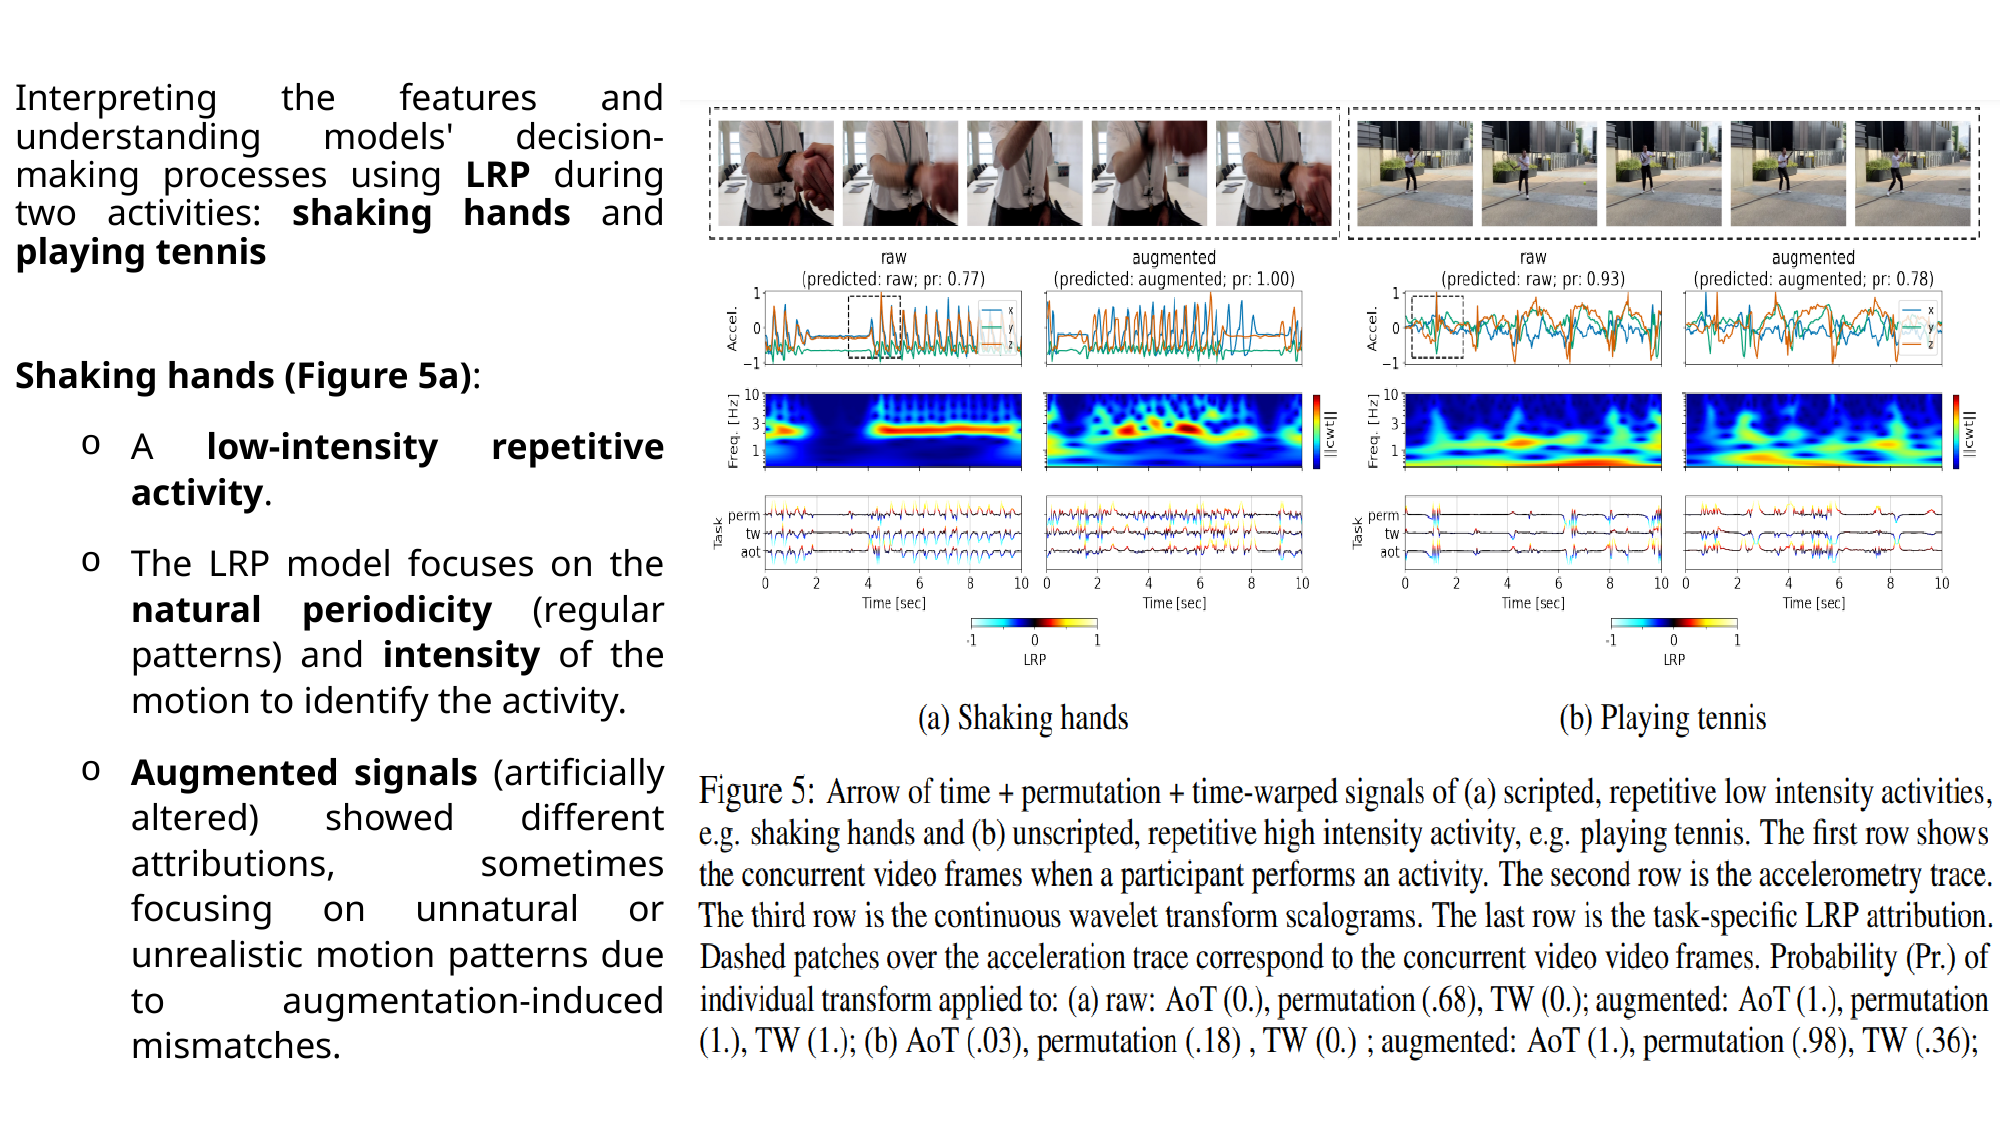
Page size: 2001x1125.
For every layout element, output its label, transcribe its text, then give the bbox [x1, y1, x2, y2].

picture [679, 100, 2000, 1064]
list Interpreting the features and understanding models' decision-making processes using LRP during two activities: shaking hands and playing tennis Shaking hands (Figure 5a): A low-intensity repetitive activity. The LRP model focuses on the natural periodicity (regular patterns) and intensity of the motion to identify the activity. Augmented signals (artificially altered) showed different attributions, sometimes focusing on unnatural or unrealistic motion patterns due to augmentation-induced mismatches. [0, 72, 680, 1092]
